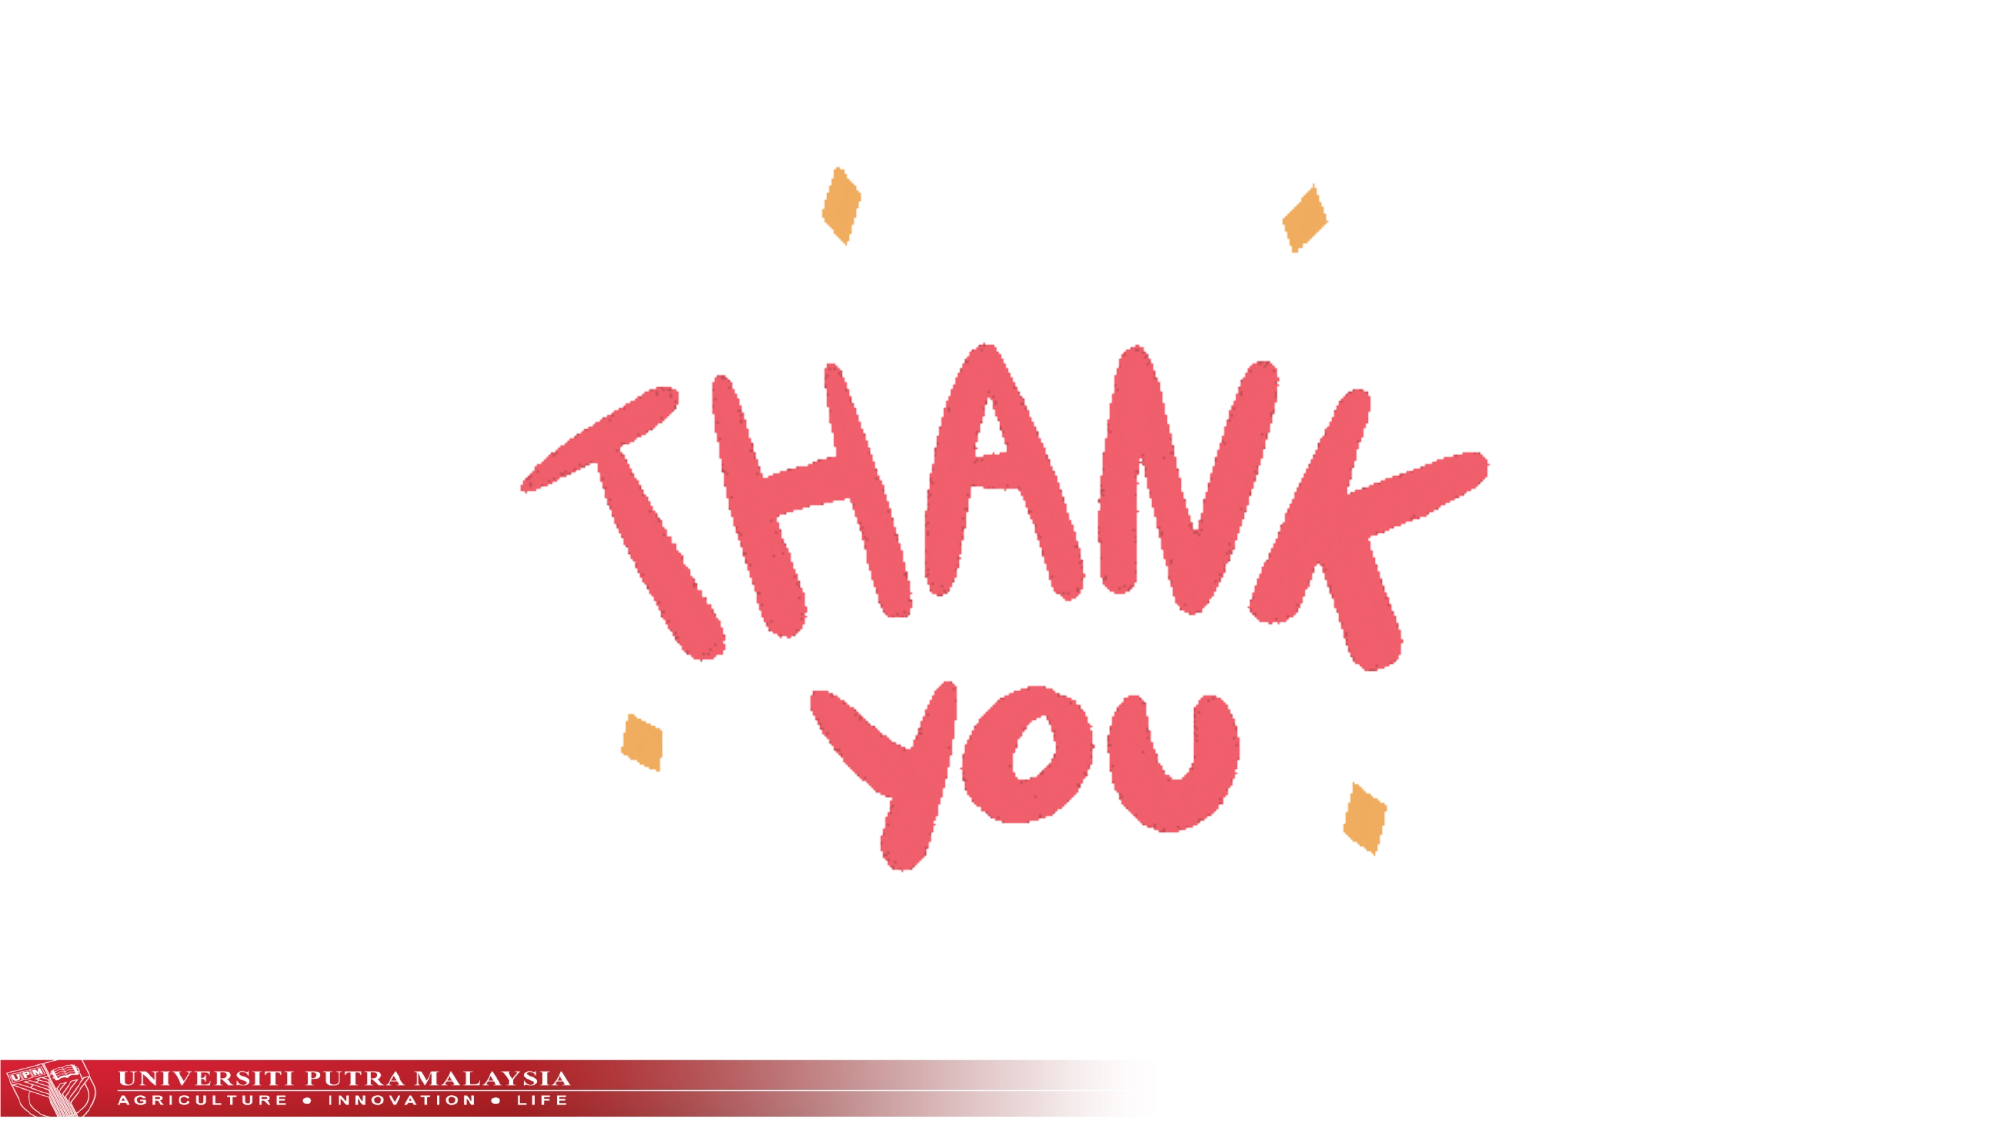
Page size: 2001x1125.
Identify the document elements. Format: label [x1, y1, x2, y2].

picture [0, 0, 1600, 1125]
